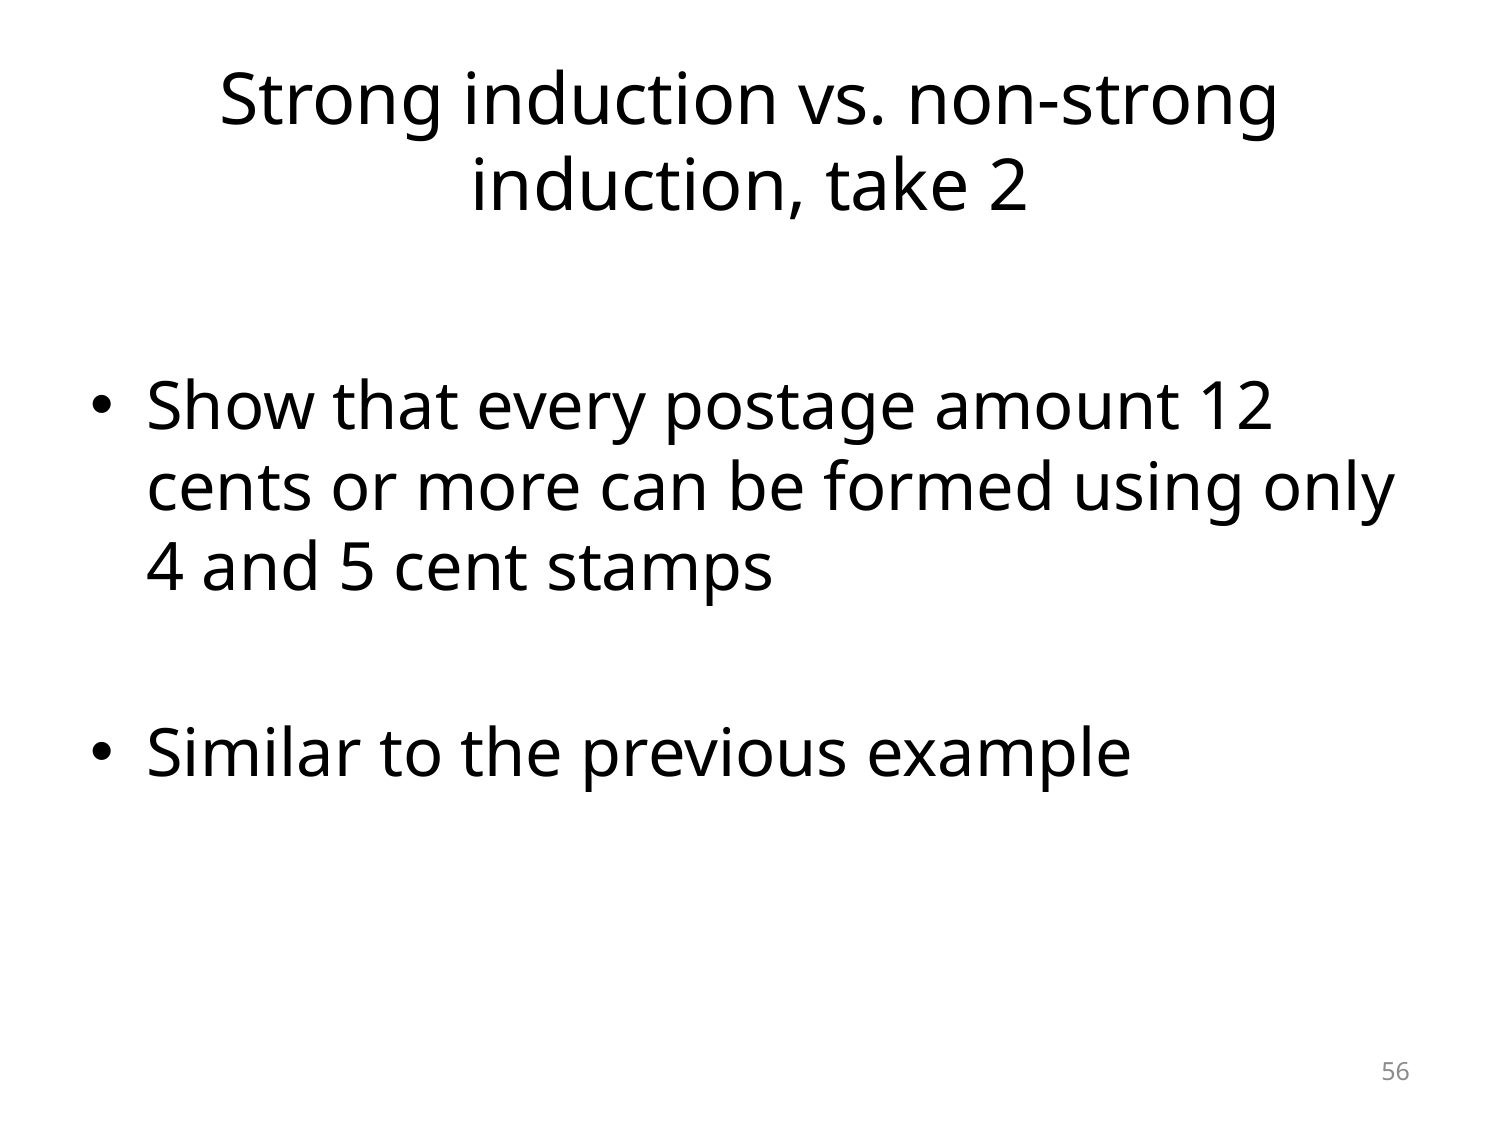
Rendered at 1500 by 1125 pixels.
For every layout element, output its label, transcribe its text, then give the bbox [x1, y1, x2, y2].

slide_number 56 [1074, 1042, 1425, 1103]
title Strong induction vs. non-strong induction, take 2 [75, 45, 1425, 233]
list Show that every postage amount 12 cents or more can be formed using only 4 and 5 cent stamps Similar to the previous example [75, 262, 1425, 1005]
